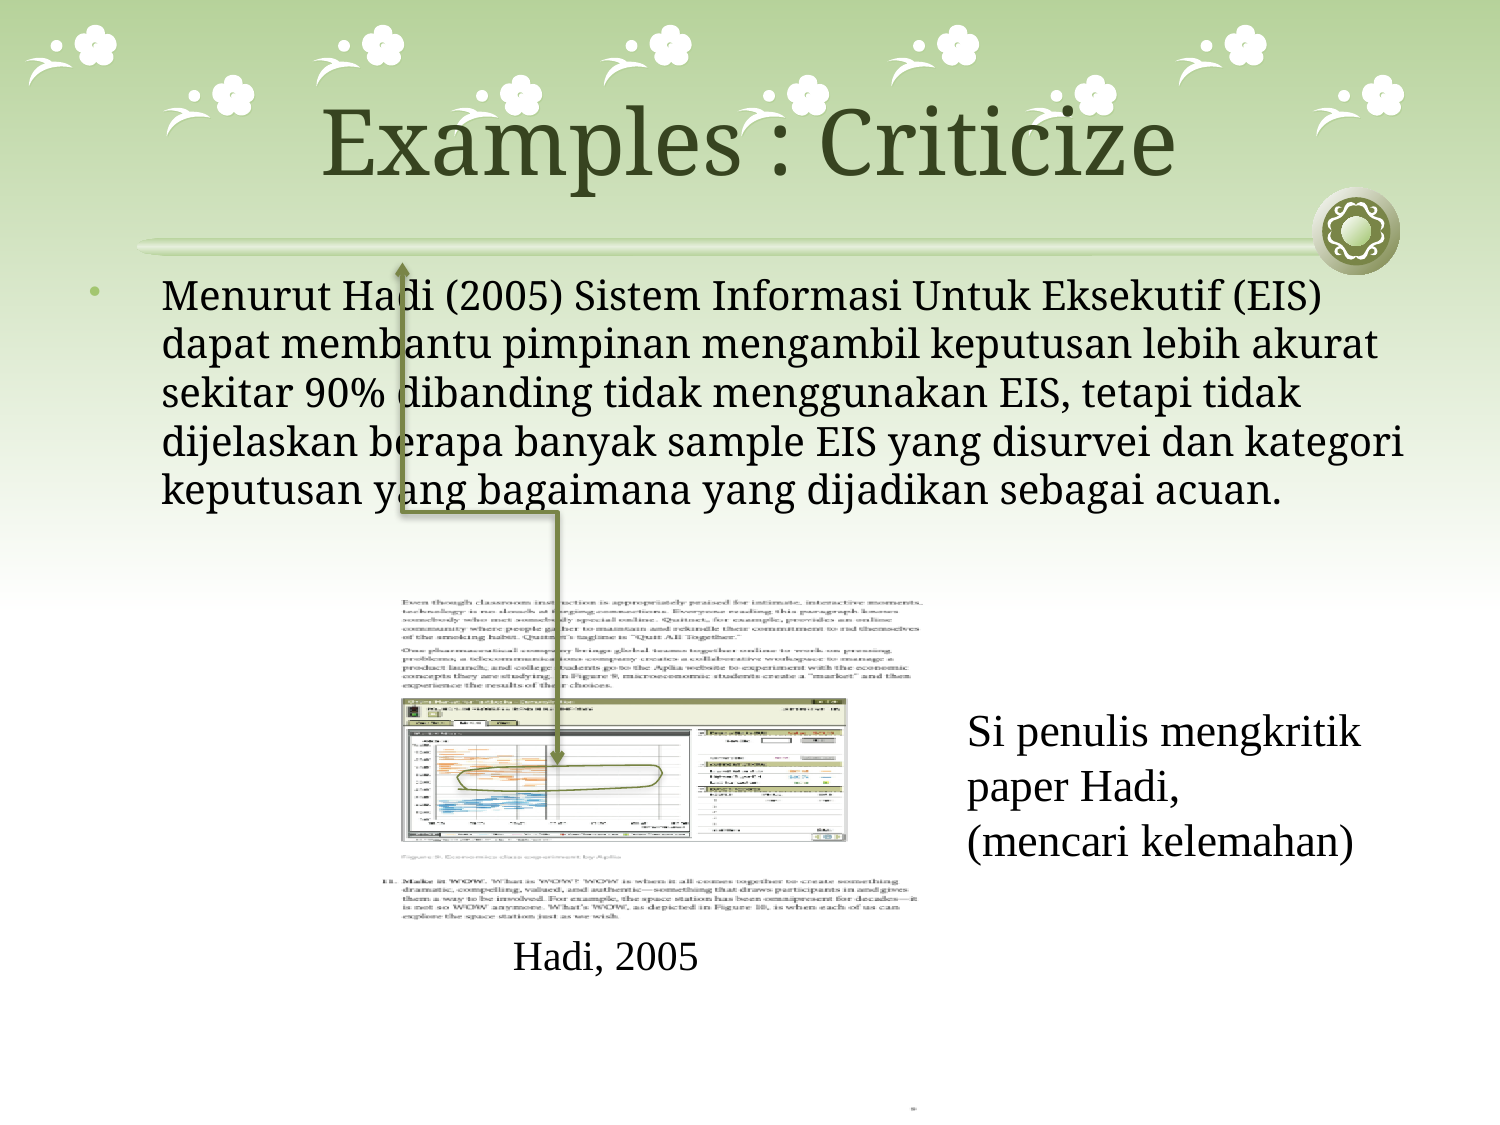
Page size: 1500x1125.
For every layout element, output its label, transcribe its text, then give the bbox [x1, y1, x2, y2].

text_box Si penulis mengkritik paper Hadi, (mencari kelemahan) [979, 693, 1377, 873]
list Menurut Hadi (2005) Sistem Informasi Untuk Eksekutif (EIS) dapat membantu pimpinan mengambil keputusan lebih akurat sekitar 90% dibanding tidak menggunakan EIS, tetapi tidak dijelaskan berapa banyak sample EIS yang disurvei dan kategori keputusan yang bagaimana yang dijadikan sebagai acuan. [463, 262, 1426, 538]
title Examples : Criticize [74, 44, 1426, 233]
picture [49, 574, 976, 1125]
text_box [402, 262, 461, 790]
list Menurut Hadi (2005) Sistem Informasi Untuk Eksekutif (EIS) dapat membantu pimpinan mengambil keputusan lebih akurat sekitar 90% dibanding tidak menggunakan EIS, tetapi tidak dijelaskan berapa banyak sample EIS yang disurvei dan kategori keputusan yang bagaimana yang dijadikan sebagai acuan. [74, 262, 399, 538]
